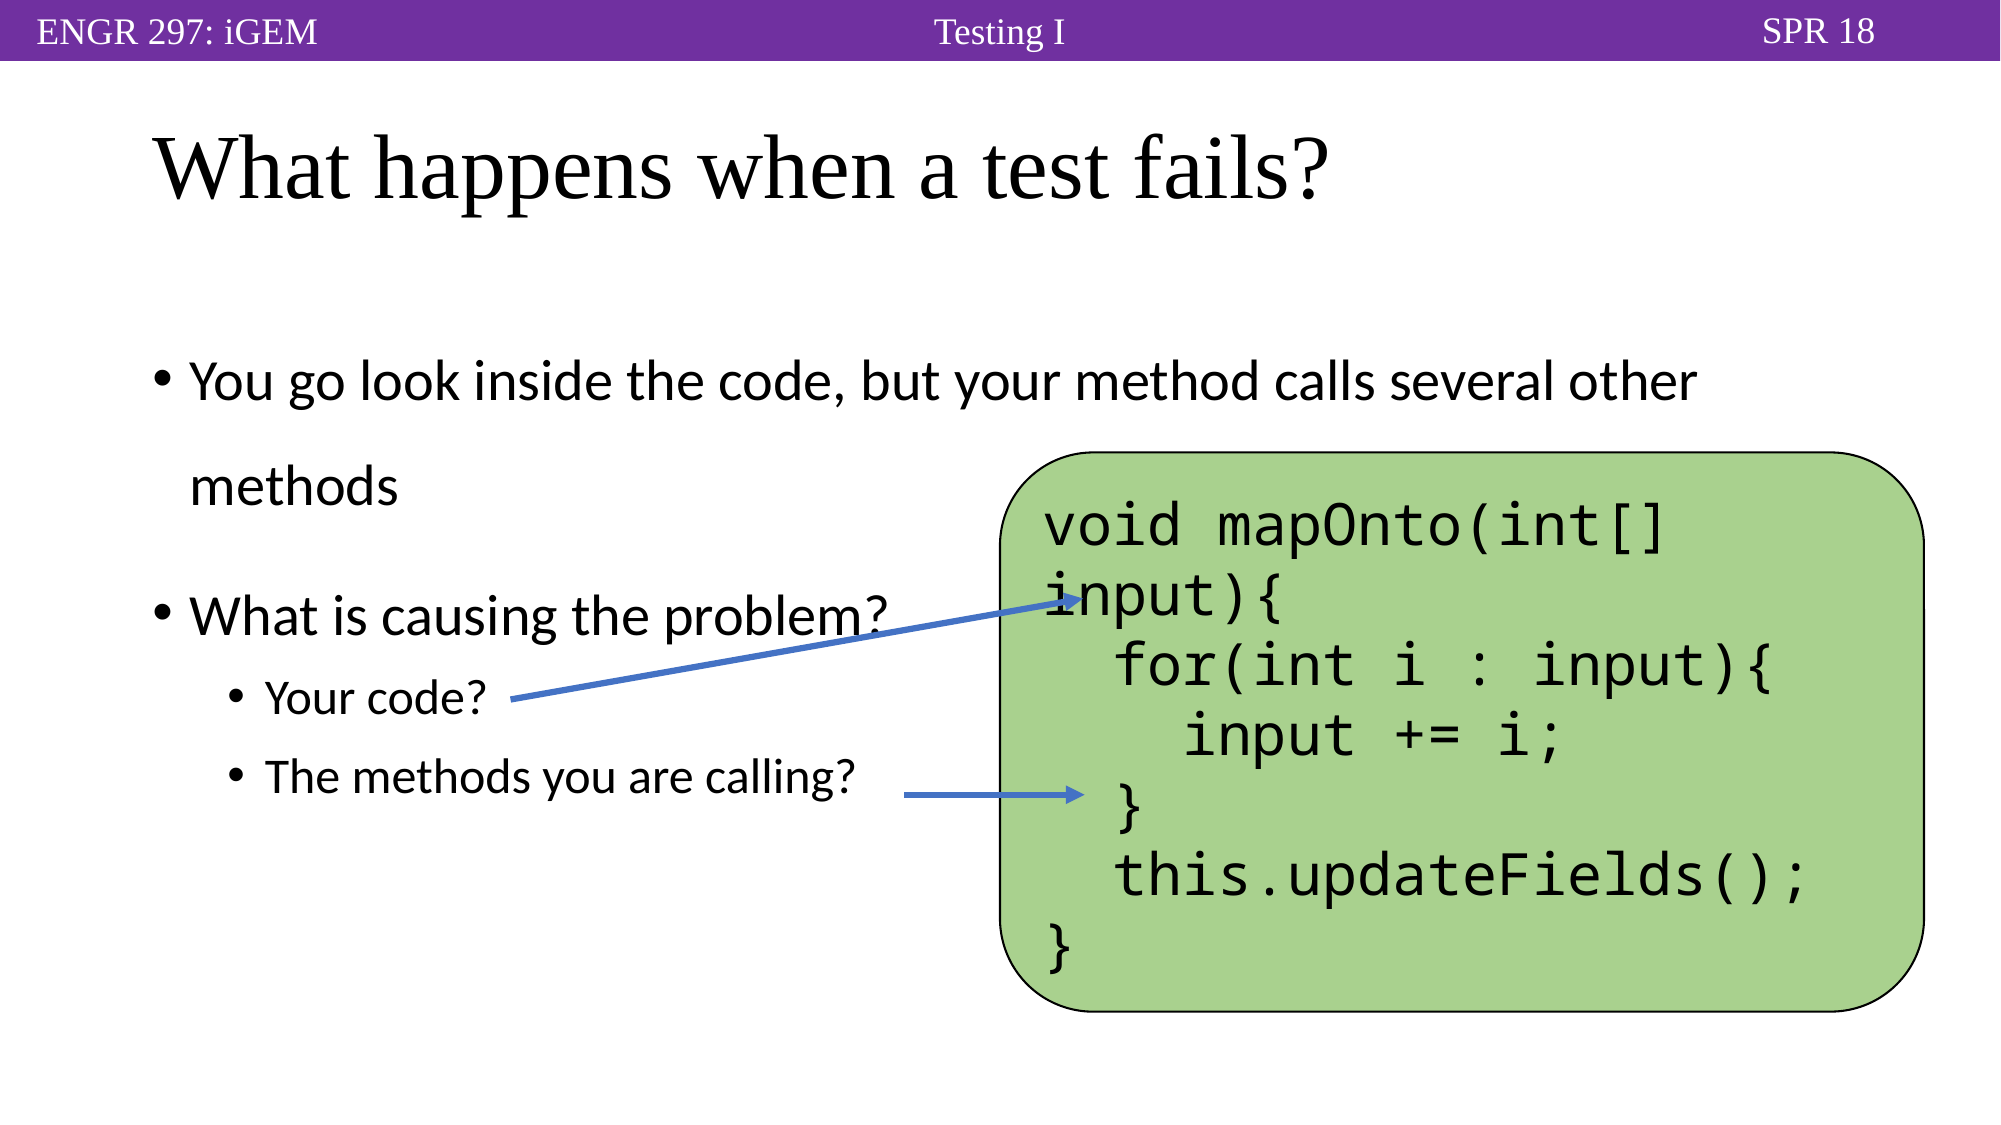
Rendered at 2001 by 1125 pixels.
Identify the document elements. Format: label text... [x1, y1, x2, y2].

title What happens when a test fails? [137, 59, 1863, 278]
text_box void mapOnto(int[] input){ for(int i : input){ input += i; } this.updateFields(); } [998, 451, 1926, 1013]
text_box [510, 598, 1084, 700]
list You go look inside the code, but your method calls several other methods What is causing the problem? Your code? The methods you are calling? [137, 299, 1863, 1014]
